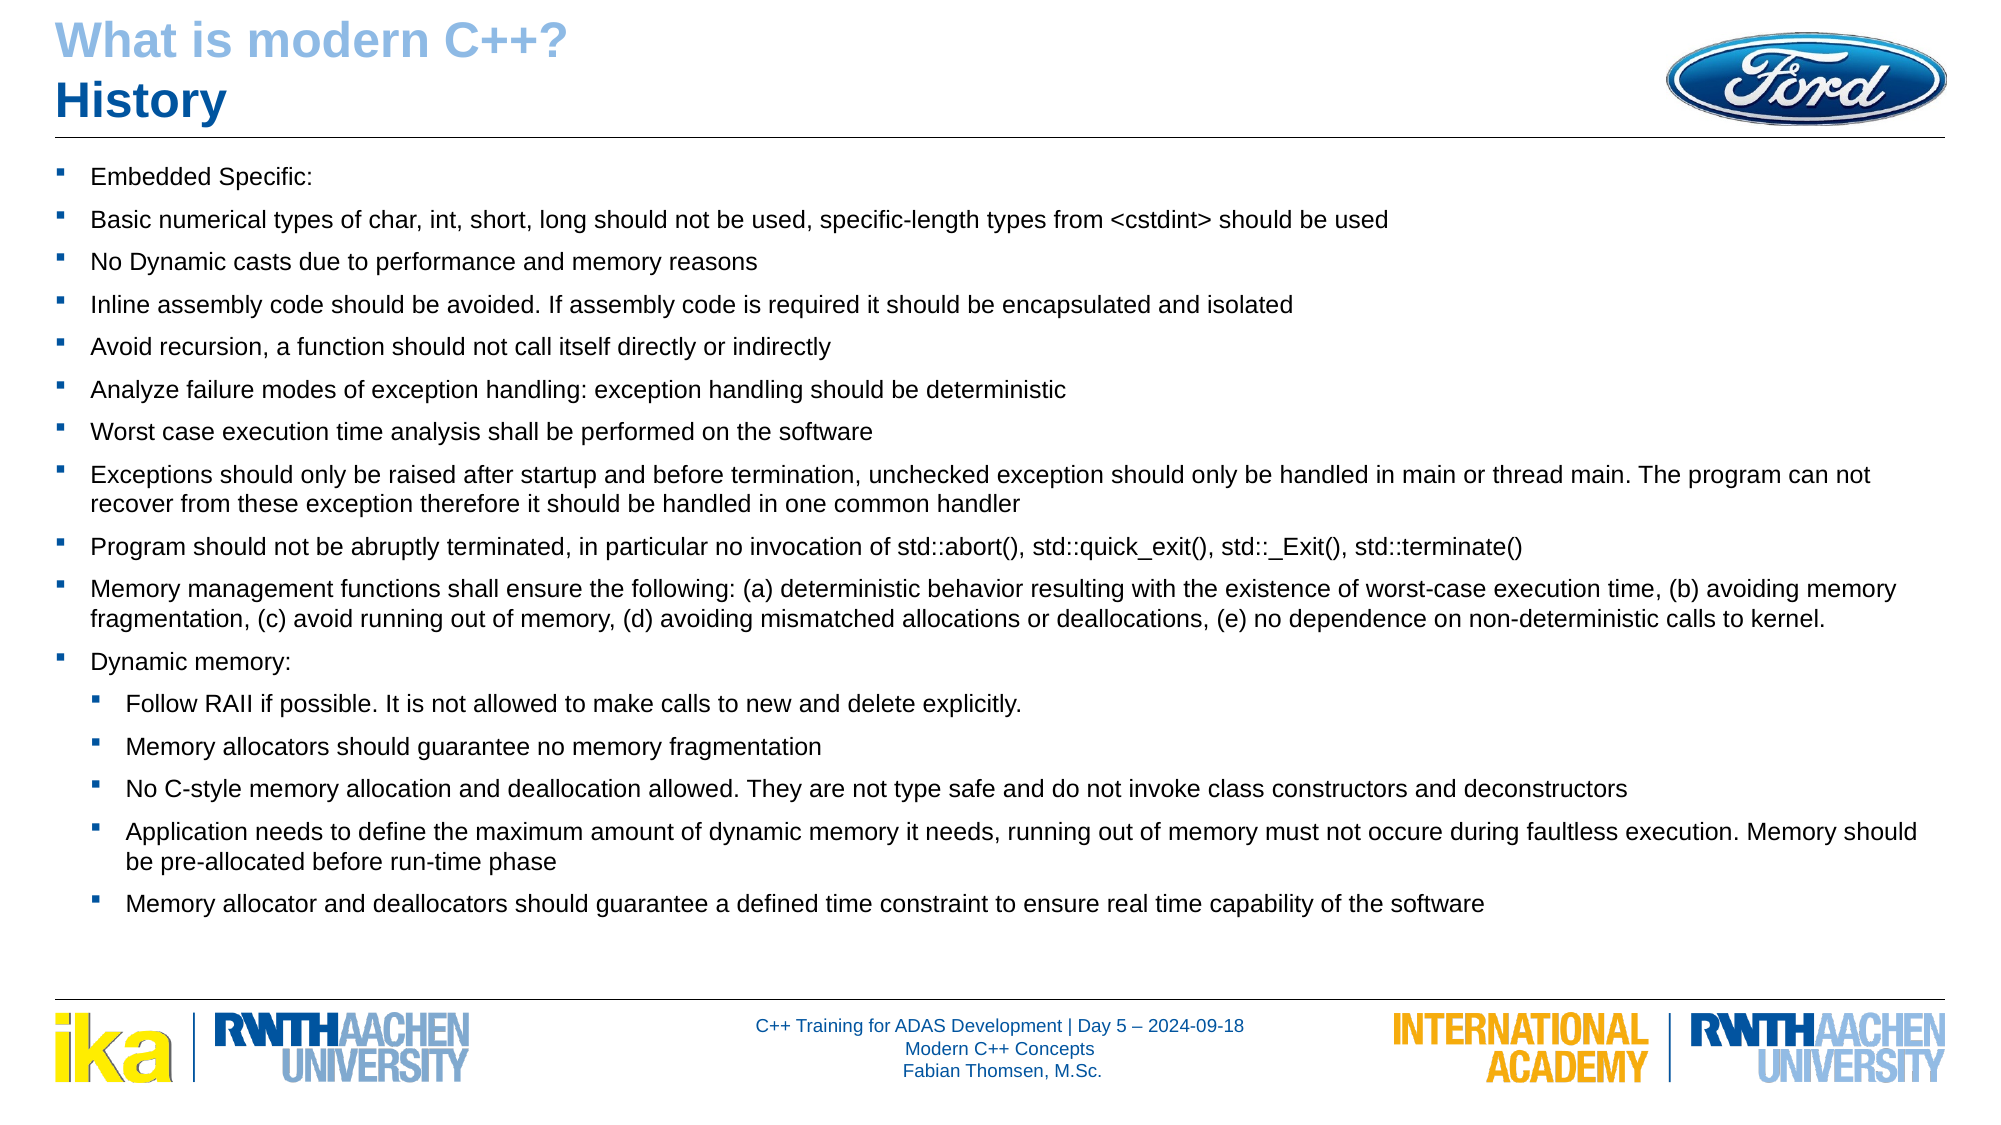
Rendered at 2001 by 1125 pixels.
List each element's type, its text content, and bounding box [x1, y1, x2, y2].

picture [55, 1012, 469, 1083]
list What is modern C++? History [55, 7, 1945, 129]
picture [1394, 1012, 1945, 1083]
list Embedded Specific: Basic numerical types of char, int, short, long should not be used, specific-length types from <cstdint> should be used No Dynamic casts due to performance and memory reasons Inline assembly code should be avoided. If assembly code is required it should be encapsulated and isolated Avoid recursion, a function should not call itself directly or indirectly Analyze failure modes of exception handling: exception handling should be deterministic Worst case execution time analysis shall be performed on the software Exceptions should only be raised after startup and before termination, unchecked exception should only be handled in main or thread main. The program can not recover from these exception therefore it should be handled in one common handler Program should not be abruptly terminated, in particular no invocation of std::abort(), std::quick_exit(), std::_Exit(), std::terminate() Memory management functions shall ensure the following: (a) deterministic behavior resulting with the existence of worst-case execution time, (b) avoiding memory fragmentation, (c) avoid running out of memory, (d) avoiding mismatched allocations or deallocations, (e) no dependence on non-deterministic calls to kernel. Dynamic memory: Follow RAII if possible. It is not allowed to make calls to new and delete explicitly. Memory allocators should guarantee no memory fragmentation No C-style memory allocation and deallocation allowed. They are not type safe and do not invoke class constructors and deconstructors Application needs to define the maximum amount of dynamic memory it needs, running out of memory must not occure during faultless execution. Memory should be pre-allocated before run-time phase Memory allocator and deallocators should guarantee a defined time constraint to ensure real time capability of the software [54, 160, 1957, 976]
